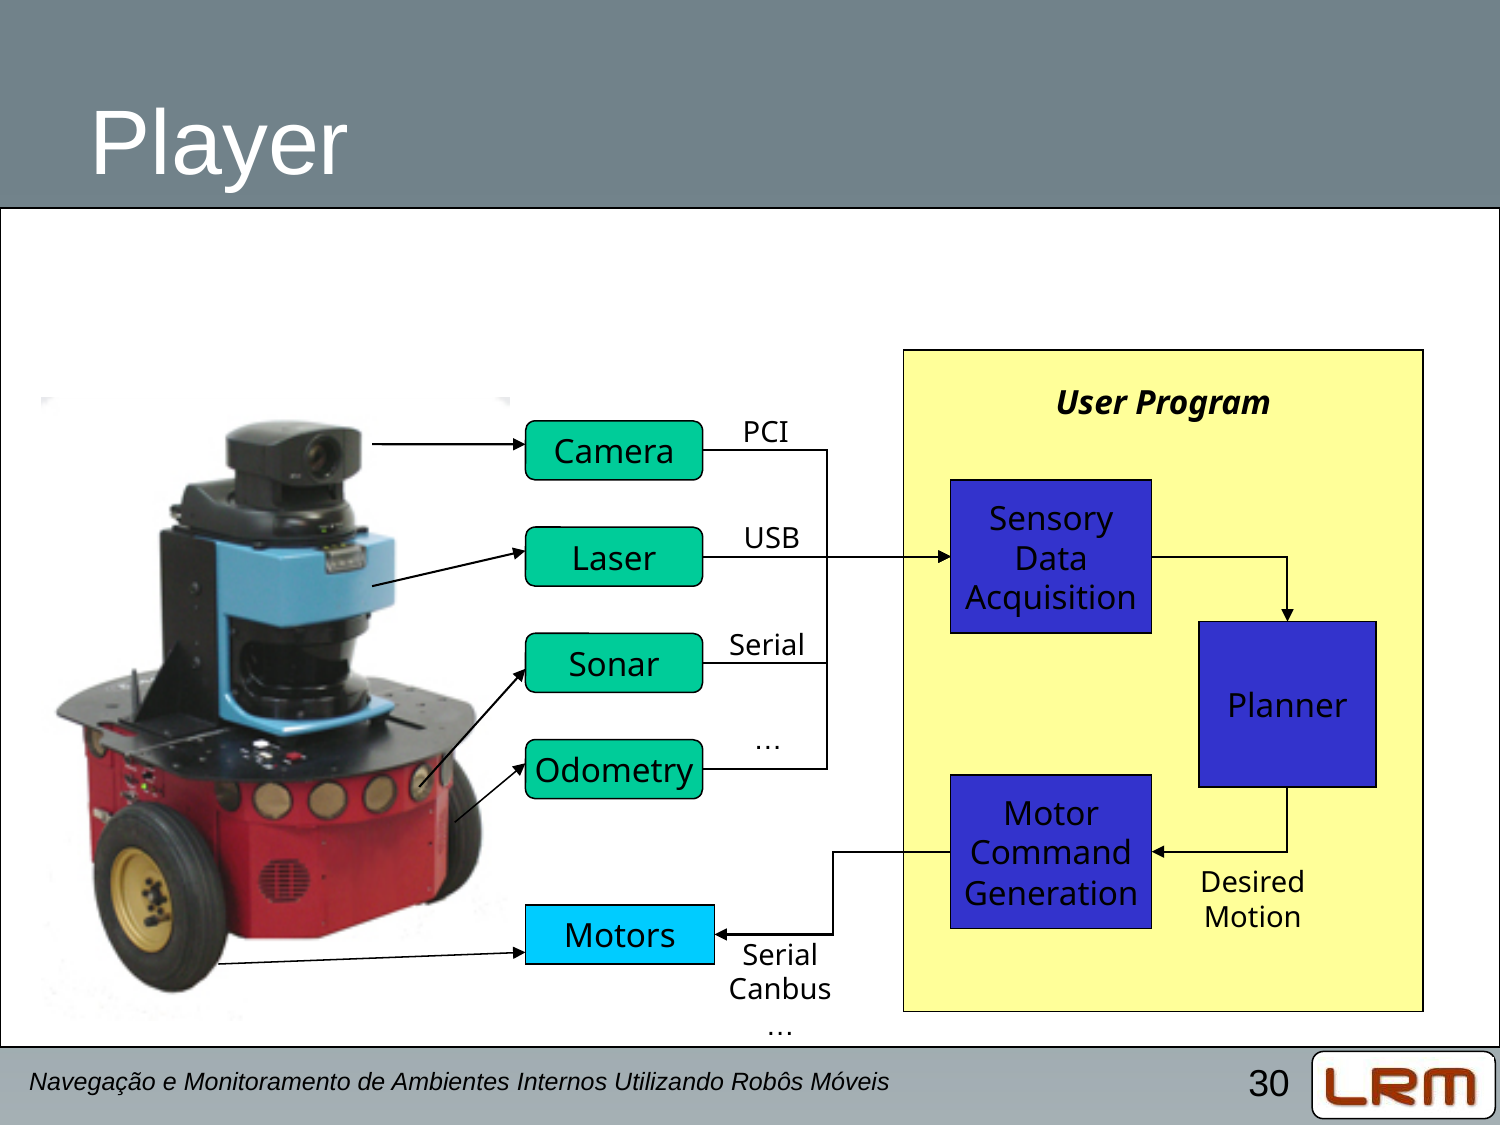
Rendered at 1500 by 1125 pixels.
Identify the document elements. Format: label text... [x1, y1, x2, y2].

text_box Motor Command Generation [950, 774, 1152, 929]
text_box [1186, 751, 1253, 888]
text_box Odometry [525, 739, 703, 799]
title Player [74, 44, 1425, 232]
text_box Motors [525, 904, 714, 965]
footer Navegação e Monitoramento de Ambientes Internos Utilizando Robôs Móveis [14, 1057, 1300, 1112]
text_box [516, 439, 526, 450]
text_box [702, 556, 951, 770]
picture [0, 0, 1500, 207]
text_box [702, 450, 951, 555]
text_box User Program [903, 350, 1424, 1012]
text_box Sonar [525, 633, 697, 693]
text_box Camera [525, 420, 703, 480]
text_box [516, 548, 526, 559]
text_box Desired Motion [1185, 855, 1321, 941]
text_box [1151, 556, 1288, 622]
text_box Planner [1198, 621, 1376, 787]
text_box [516, 668, 526, 683]
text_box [714, 851, 951, 935]
picture [0, 1048, 1500, 1125]
text_box Laser [525, 527, 697, 587]
text_box [516, 948, 526, 958]
text_box [516, 763, 526, 776]
text_box PCI [728, 406, 804, 448]
text_box Serial Canbus … [714, 942, 847, 1049]
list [40, 396, 511, 1021]
text_box Sensory Data Acquisition [955, 479, 1152, 634]
